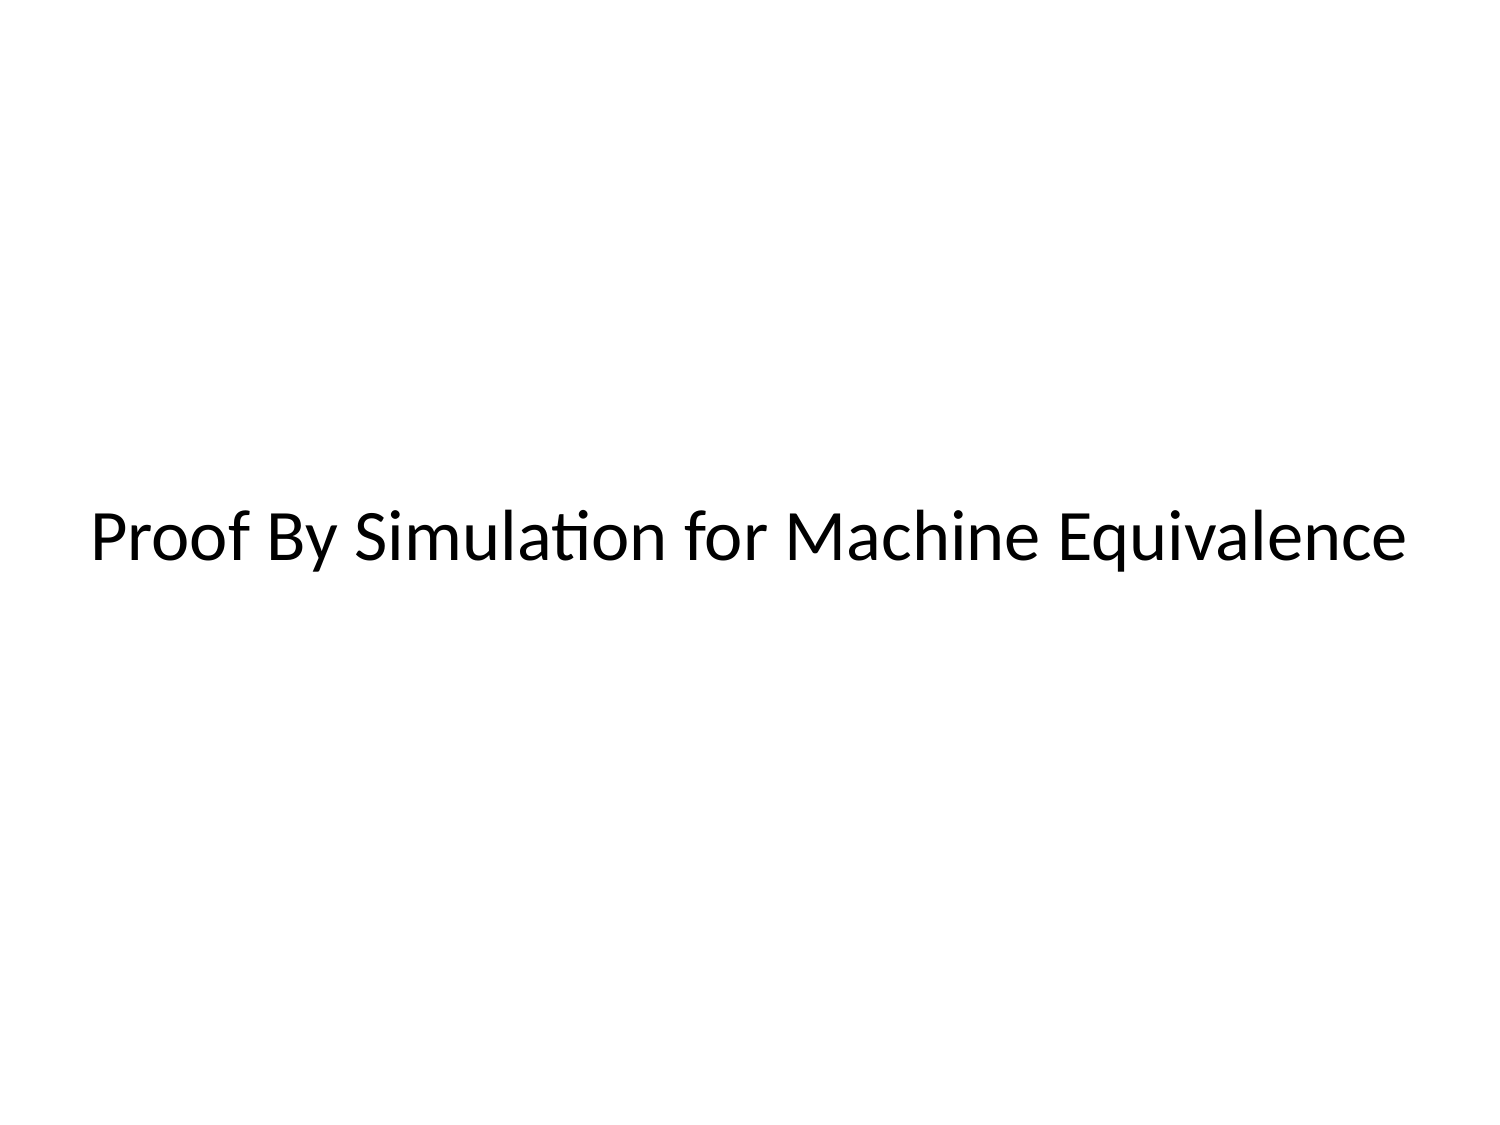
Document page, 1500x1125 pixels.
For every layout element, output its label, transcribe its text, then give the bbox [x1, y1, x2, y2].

title Proof By Simulation for Machine Equivalence [75, 437, 1425, 625]
